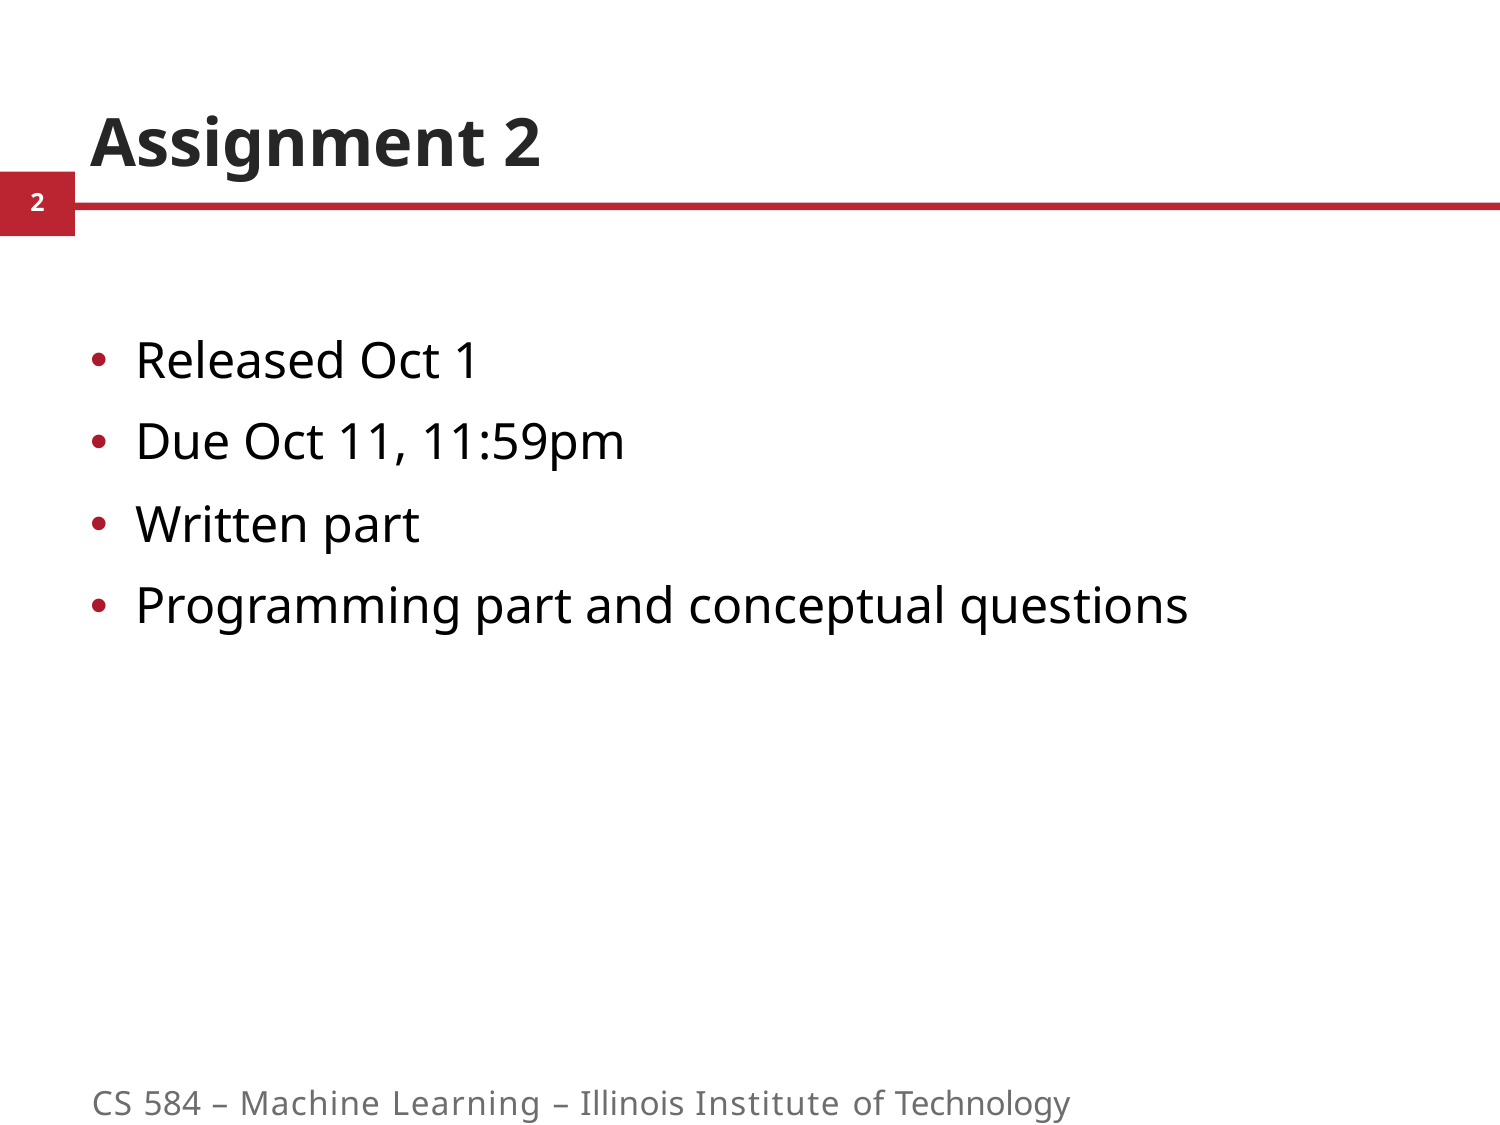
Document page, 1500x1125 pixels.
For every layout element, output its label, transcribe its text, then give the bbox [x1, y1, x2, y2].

title Assignment 2 [75, 56, 1425, 188]
list Released Oct 1 Due Oct 11, 11:59pm Written part Programming part and conceptual questions [75, 249, 1425, 1013]
footer CS 584 – Machine Learning – Illinois Institute of Technology [75, 1074, 1438, 1125]
